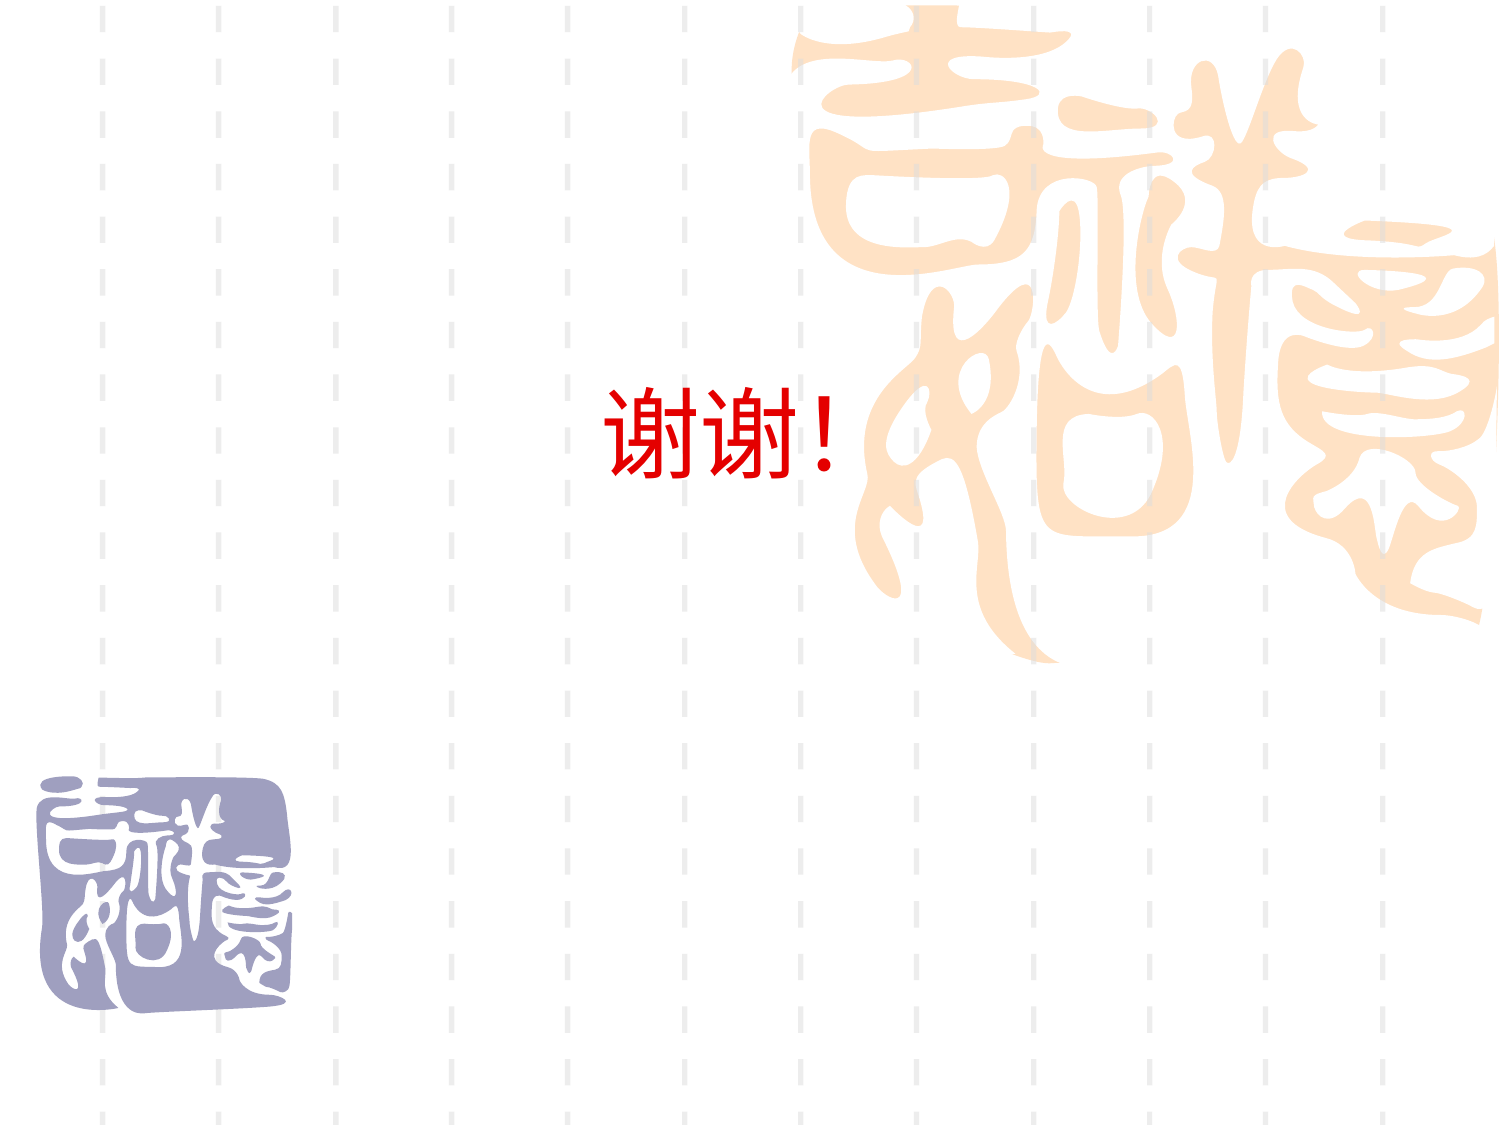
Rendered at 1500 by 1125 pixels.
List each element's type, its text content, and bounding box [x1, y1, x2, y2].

title 谢谢！ [112, 337, 1388, 525]
